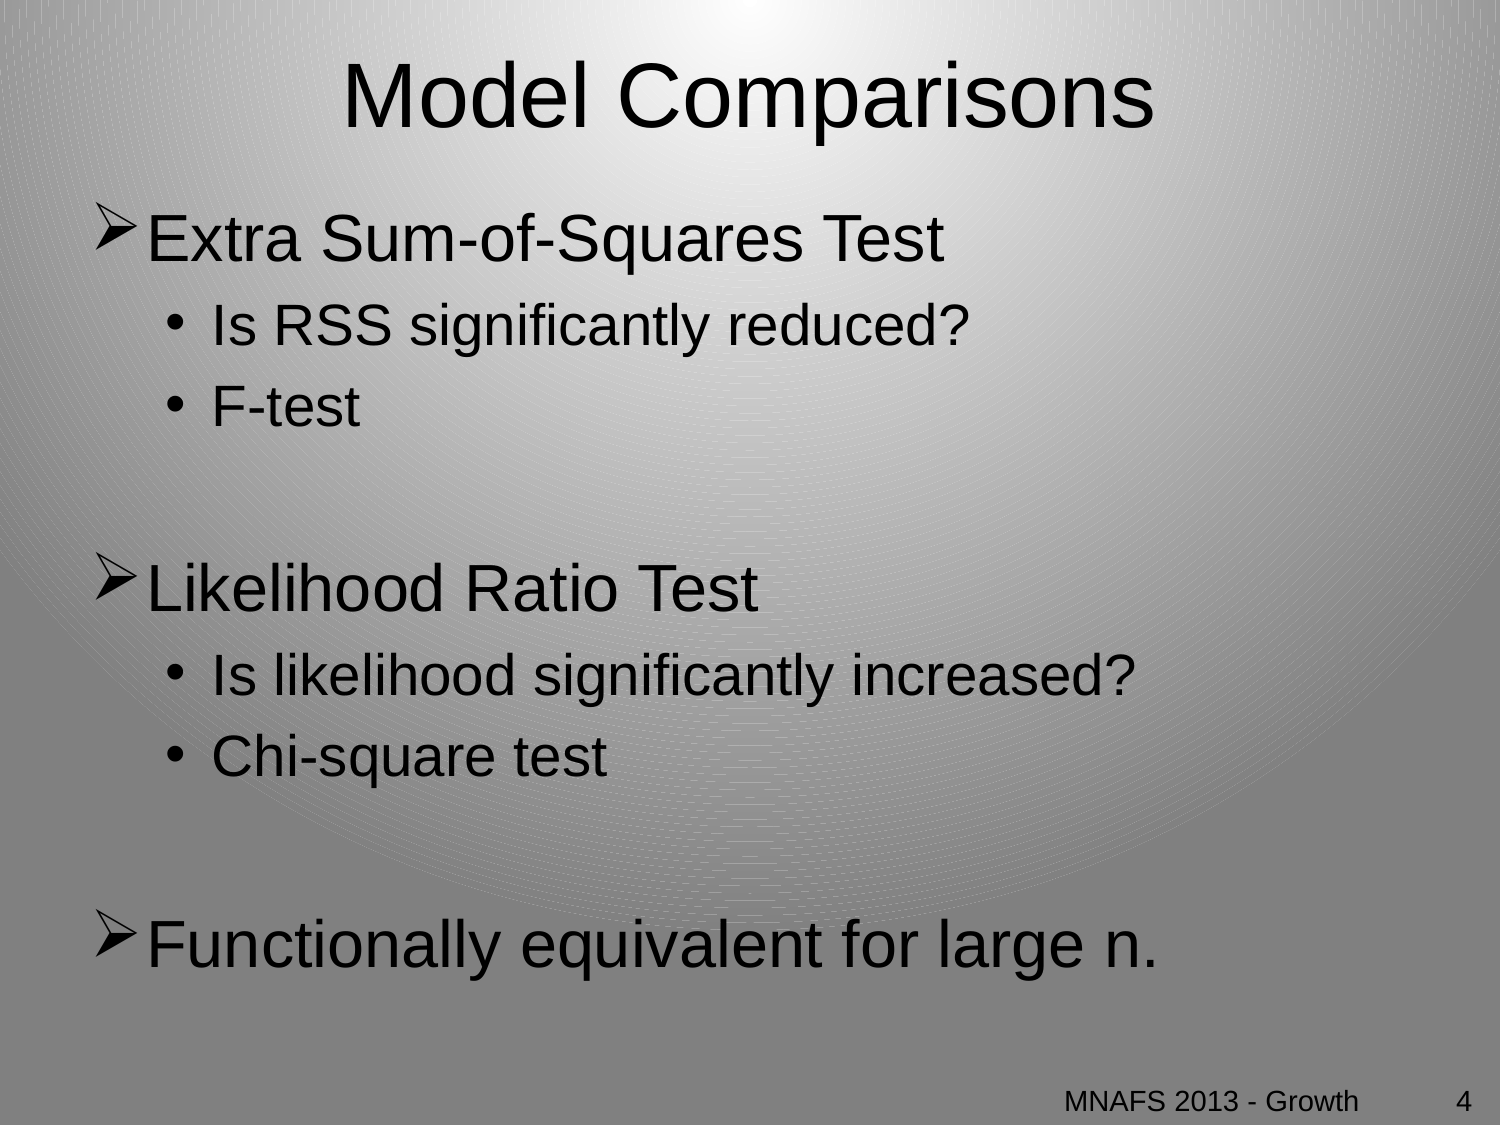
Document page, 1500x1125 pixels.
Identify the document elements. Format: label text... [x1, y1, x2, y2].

footer MNAFS 2013 - Growth [899, 1074, 1376, 1113]
title Model Comparisons [10, 19, 1490, 163]
slide_number 4 [1387, 1074, 1488, 1125]
list Extra Sum-of-Squares Test Is RSS significantly reduced? F-test Likelihood Ratio Test Is likelihood significantly increased? Chi-square test Functionally equivalent for large n. [74, 187, 1426, 1063]
